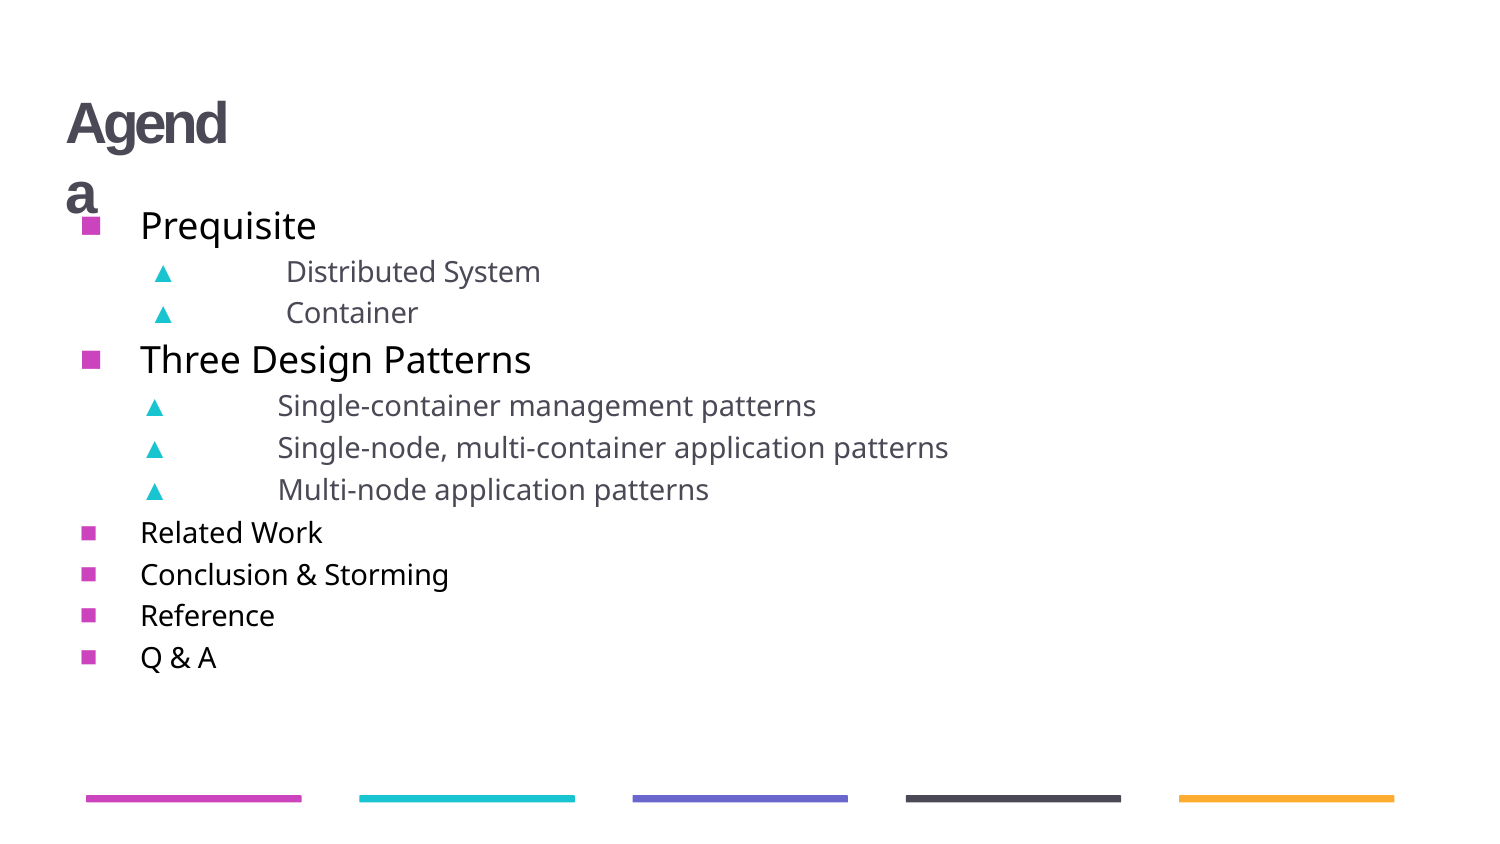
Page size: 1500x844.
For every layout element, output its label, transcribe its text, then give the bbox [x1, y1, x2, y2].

text_box Agenda [63, 82, 258, 225]
text_box Prequisite ▲ Distributed System ▲ Container Three Design Patterns ▲ Single-container management patterns ▲ Single-node, multi-container application patterns ▲ Multi-node application patterns Related Work Conclusion & Storming Reference Q & A [77, 192, 1112, 674]
